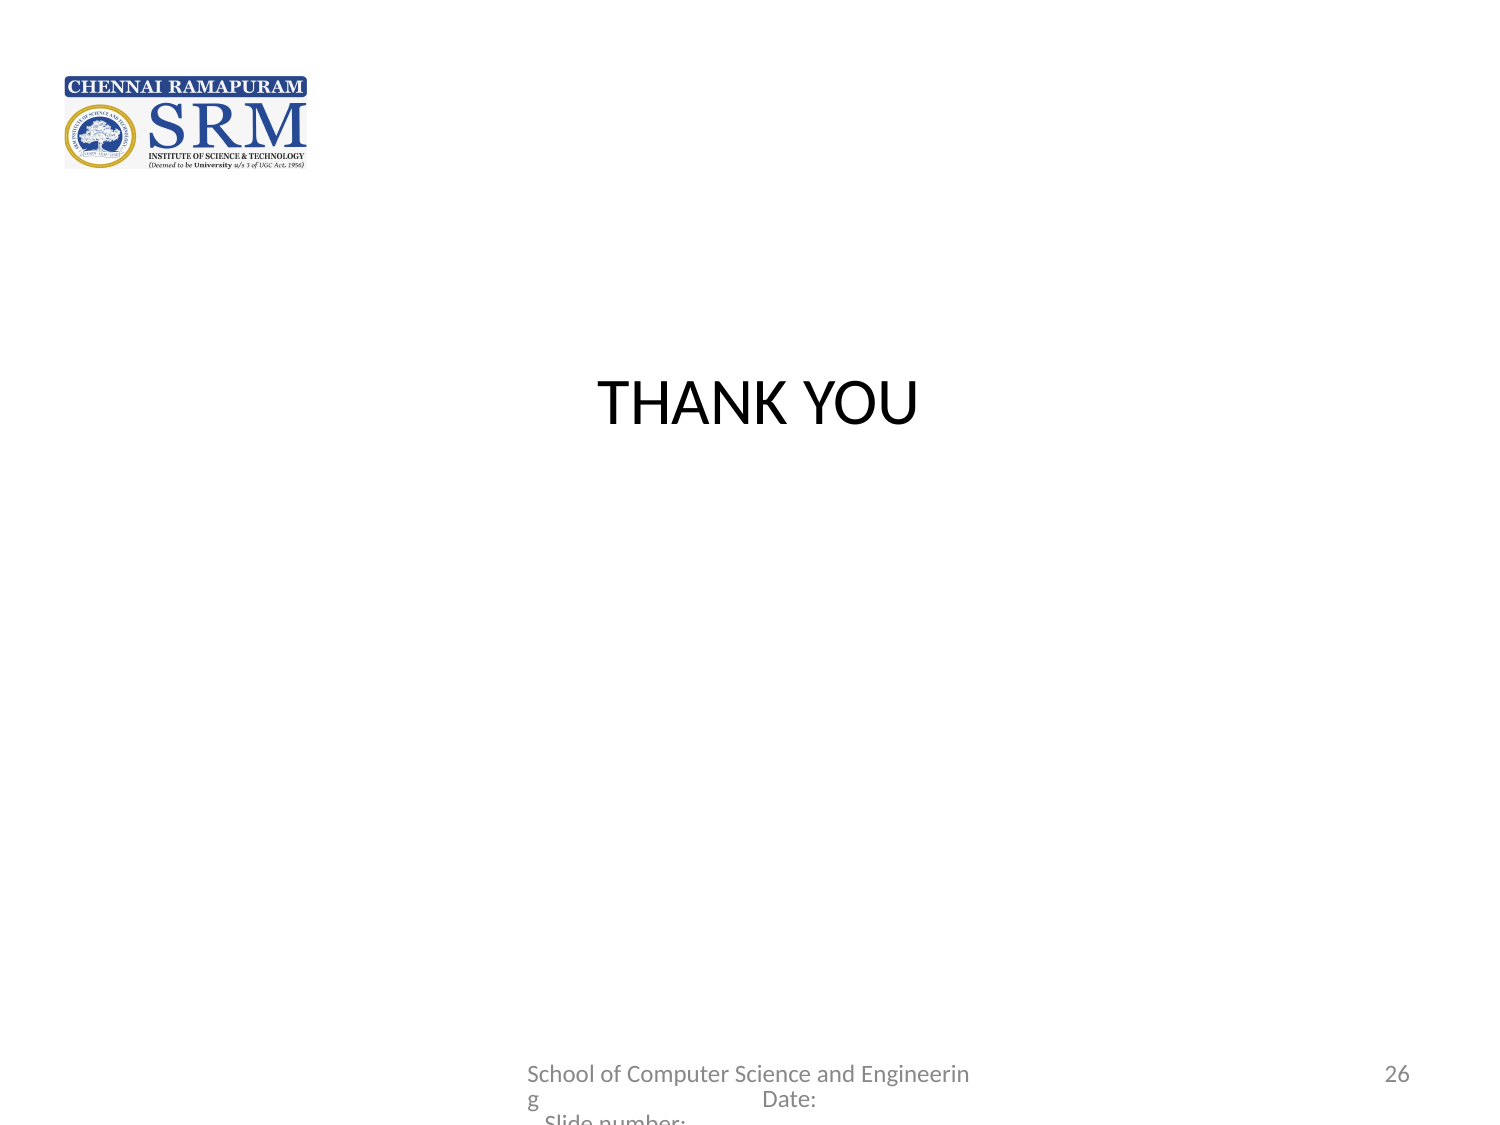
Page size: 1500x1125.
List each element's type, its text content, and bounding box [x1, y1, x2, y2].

list THANK YOU [75, 262, 1425, 1005]
footer School of Computer Science and Engineering Date: Slide number: [512, 1042, 988, 1103]
slide_number 26 [1074, 1042, 1425, 1103]
picture [64, 76, 307, 169]
